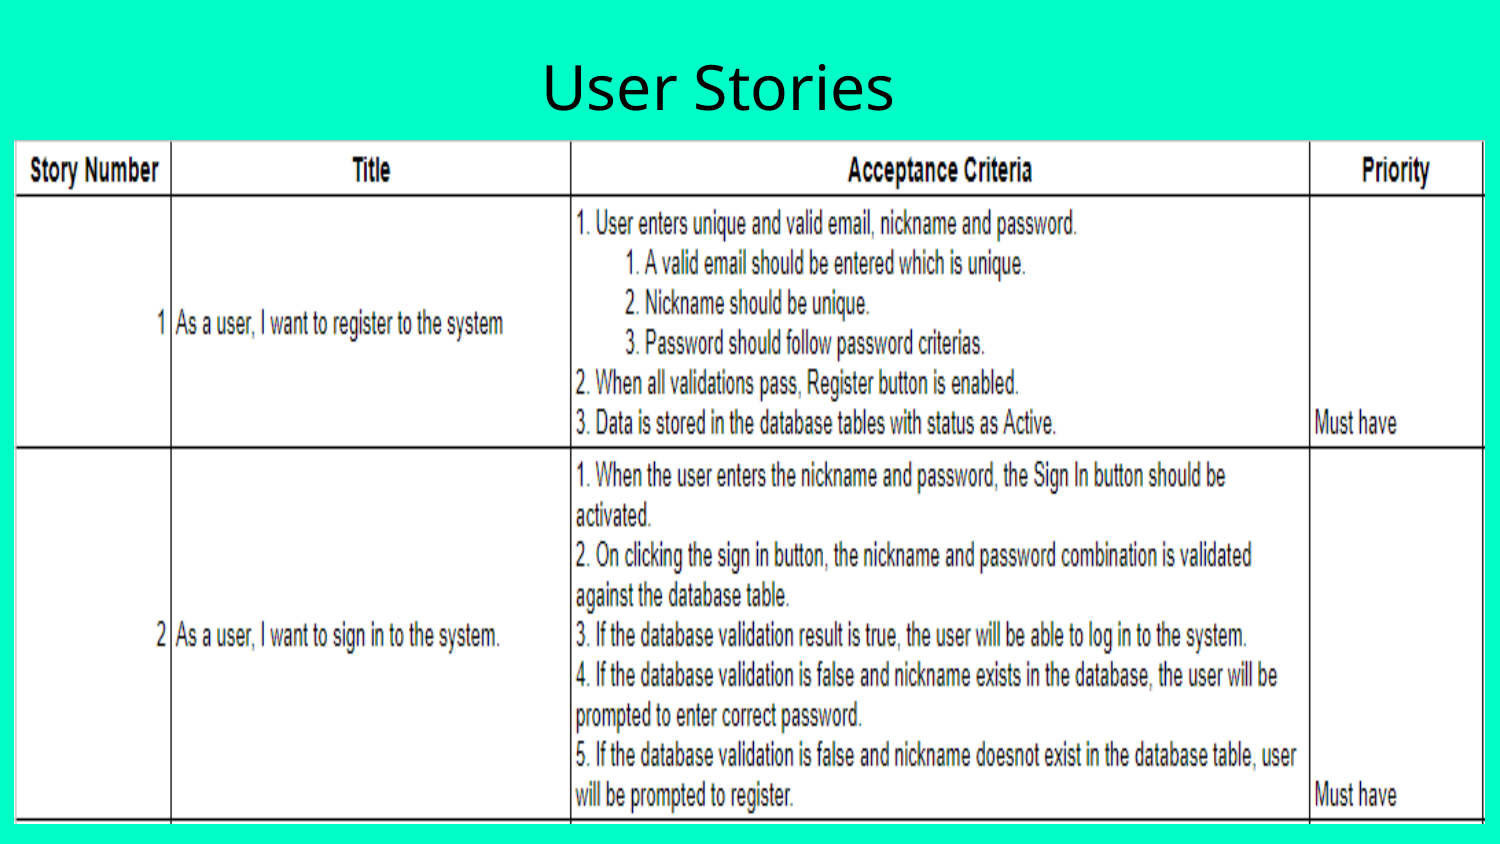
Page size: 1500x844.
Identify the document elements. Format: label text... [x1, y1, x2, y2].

text_box User Stories [60, 33, 1439, 138]
picture [14, 139, 1485, 824]
